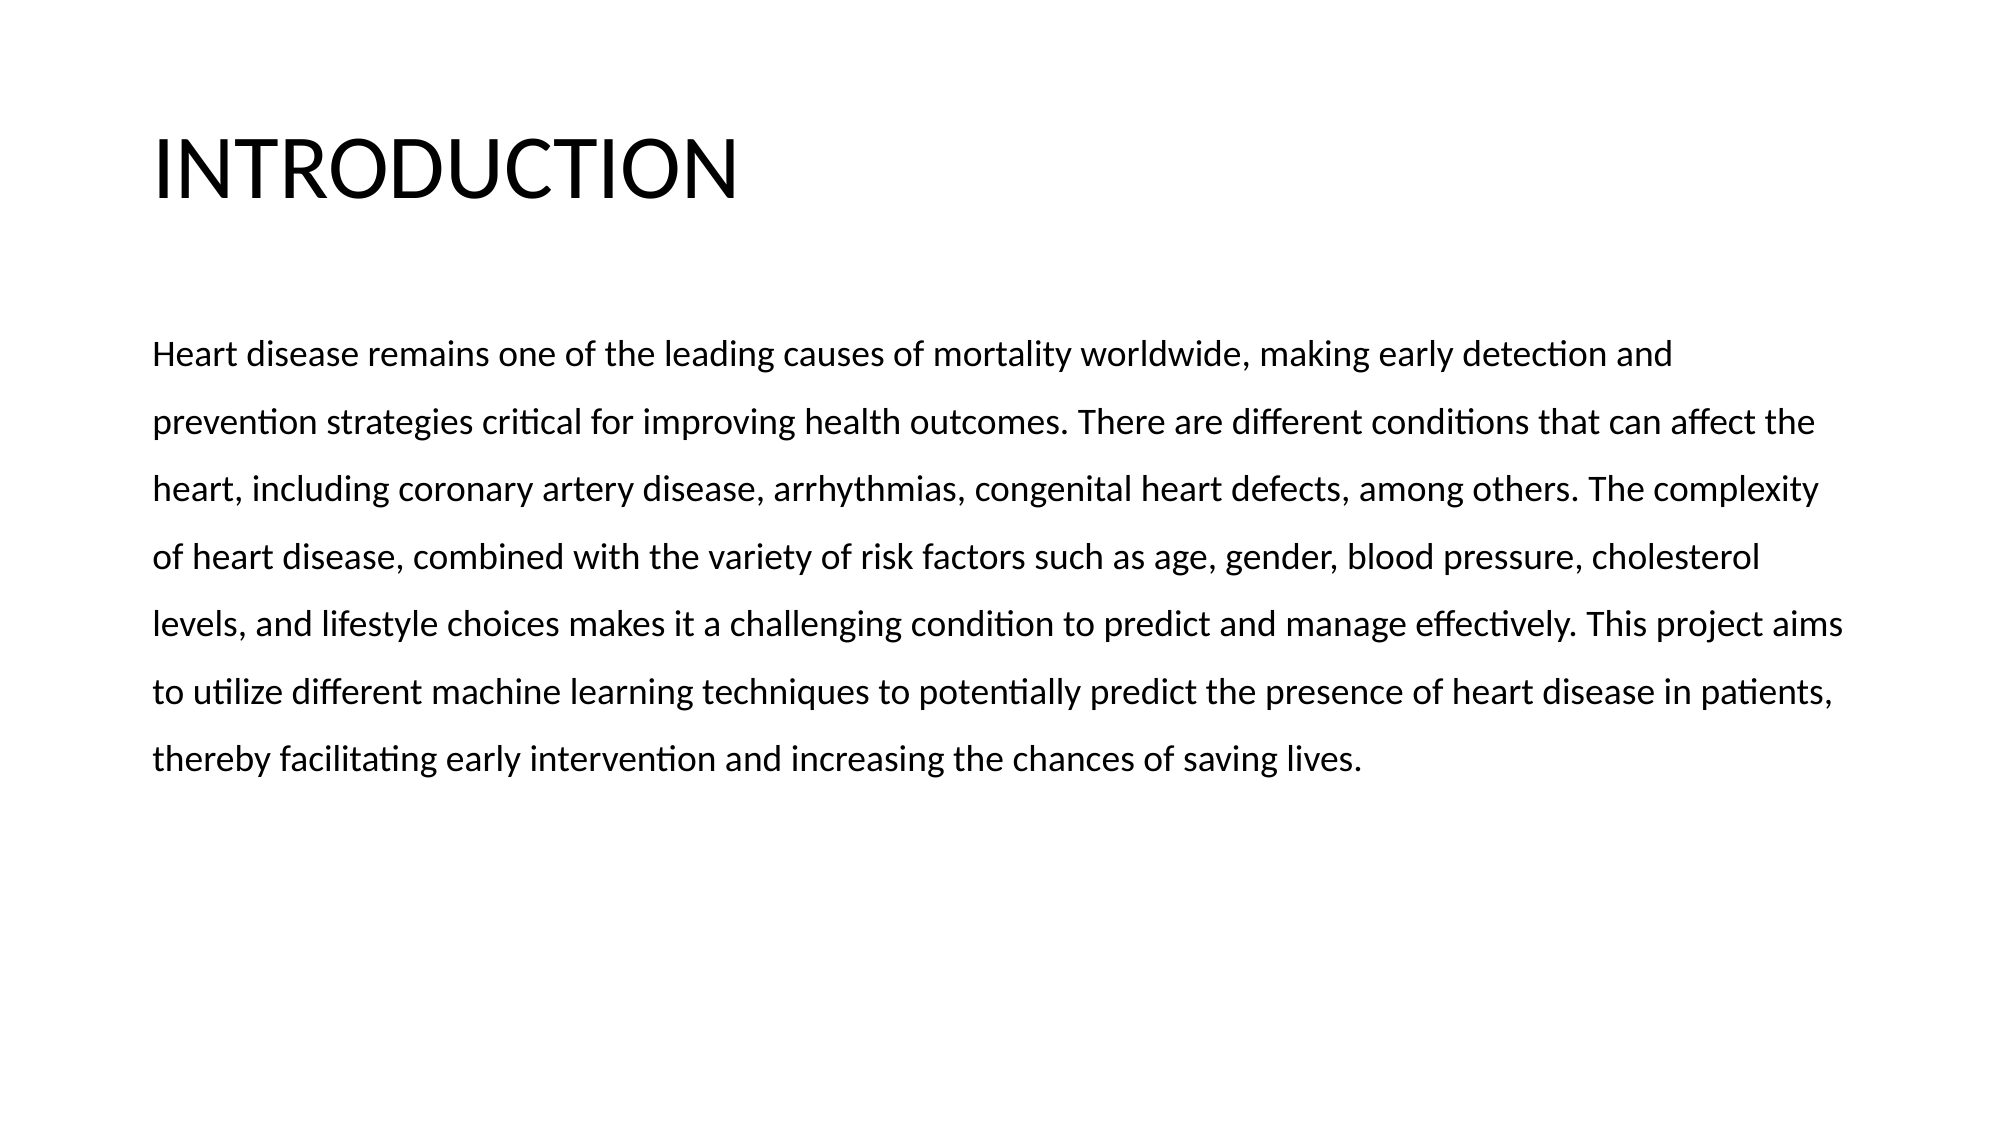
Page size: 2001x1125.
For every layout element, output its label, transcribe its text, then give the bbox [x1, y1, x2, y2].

list Heart disease remains one of the leading causes of mortality worldwide, making early detection and prevention strategies critical for improving health outcomes. There are different conditions that can affect the heart, including coronary artery disease, arrhythmias, congenital heart defects, among others. The complexity of heart disease, combined with the variety of risk factors such as age, gender, blood pressure, cholesterol levels, and lifestyle choices makes it a challenging condition to predict and manage effectively. This project aims to utilize different machine learning techniques to potentially predict the presence of heart disease in patients, thereby facilitating early intervention and increasing the chances of saving lives. [137, 299, 1863, 1014]
title INTRODUCTION [137, 59, 1863, 278]
